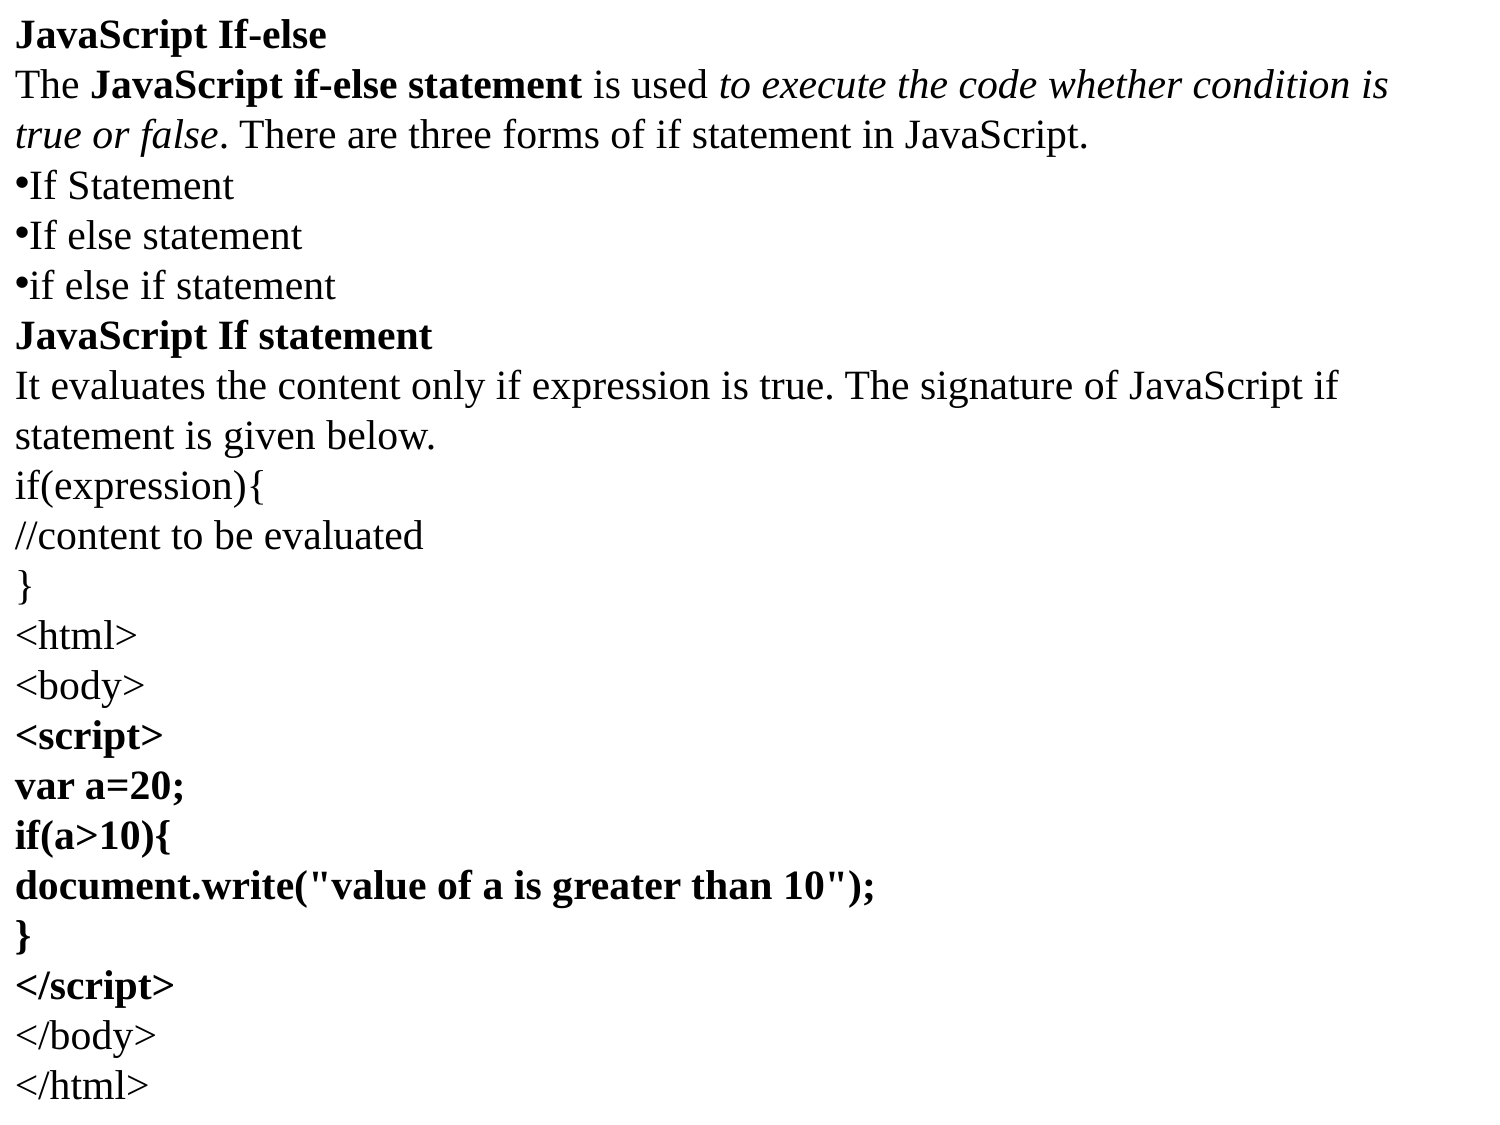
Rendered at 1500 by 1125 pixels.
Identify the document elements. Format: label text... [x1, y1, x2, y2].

text_box JavaScript If-else The JavaScript if-else statement is used to execute the code whether condition is true or false. There are three forms of if statement in JavaScript. If Statement If else statement if else if statement JavaScript If statement It evaluates the content only if expression is true. The signature of JavaScript if statement is given below. if(expression){ //content to be evaluated } <html> <body> <script> var a=20; if(a>10){ document.write("value of a is greater than 10"); } </script> </body> </html> [0, 0, 1471, 1125]
